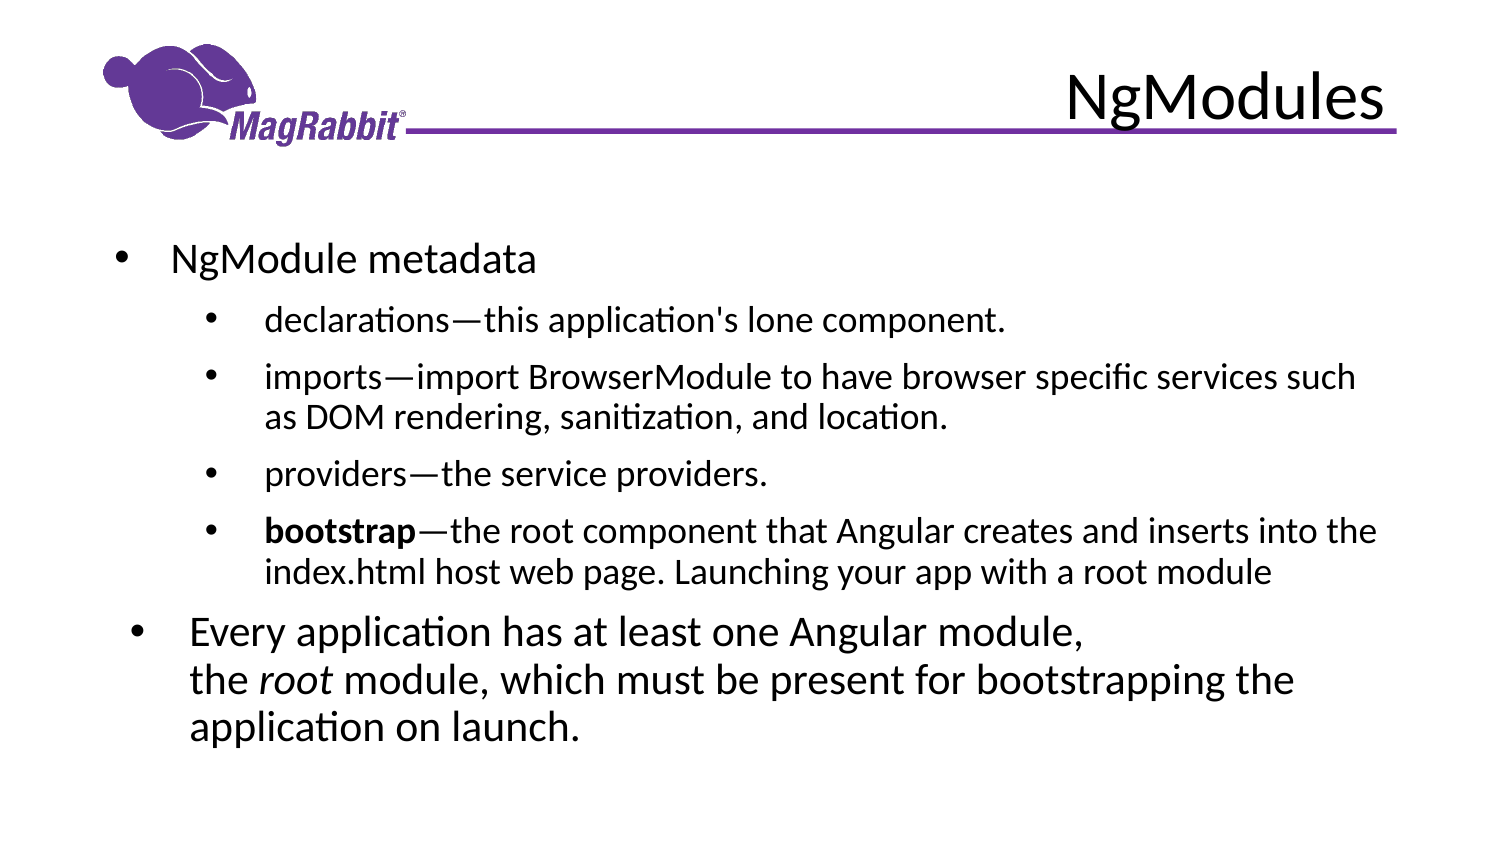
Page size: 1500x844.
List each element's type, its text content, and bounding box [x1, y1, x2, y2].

list NgModule metadata declarations—this application's lone component. imports—import BrowserModule to have browser specific services such as DOM rendering, sanitization, and location. providers—the service providers. bootstrap—the root component that Angular creates and inserts into the index.html host web page. Launching your app with a root module Every application has at least one Angular module, the root module, which must be present for bootstrapping the application on launch. [103, 224, 1397, 760]
picture [103, 44, 406, 150]
title NgModules [563, 44, 1397, 150]
